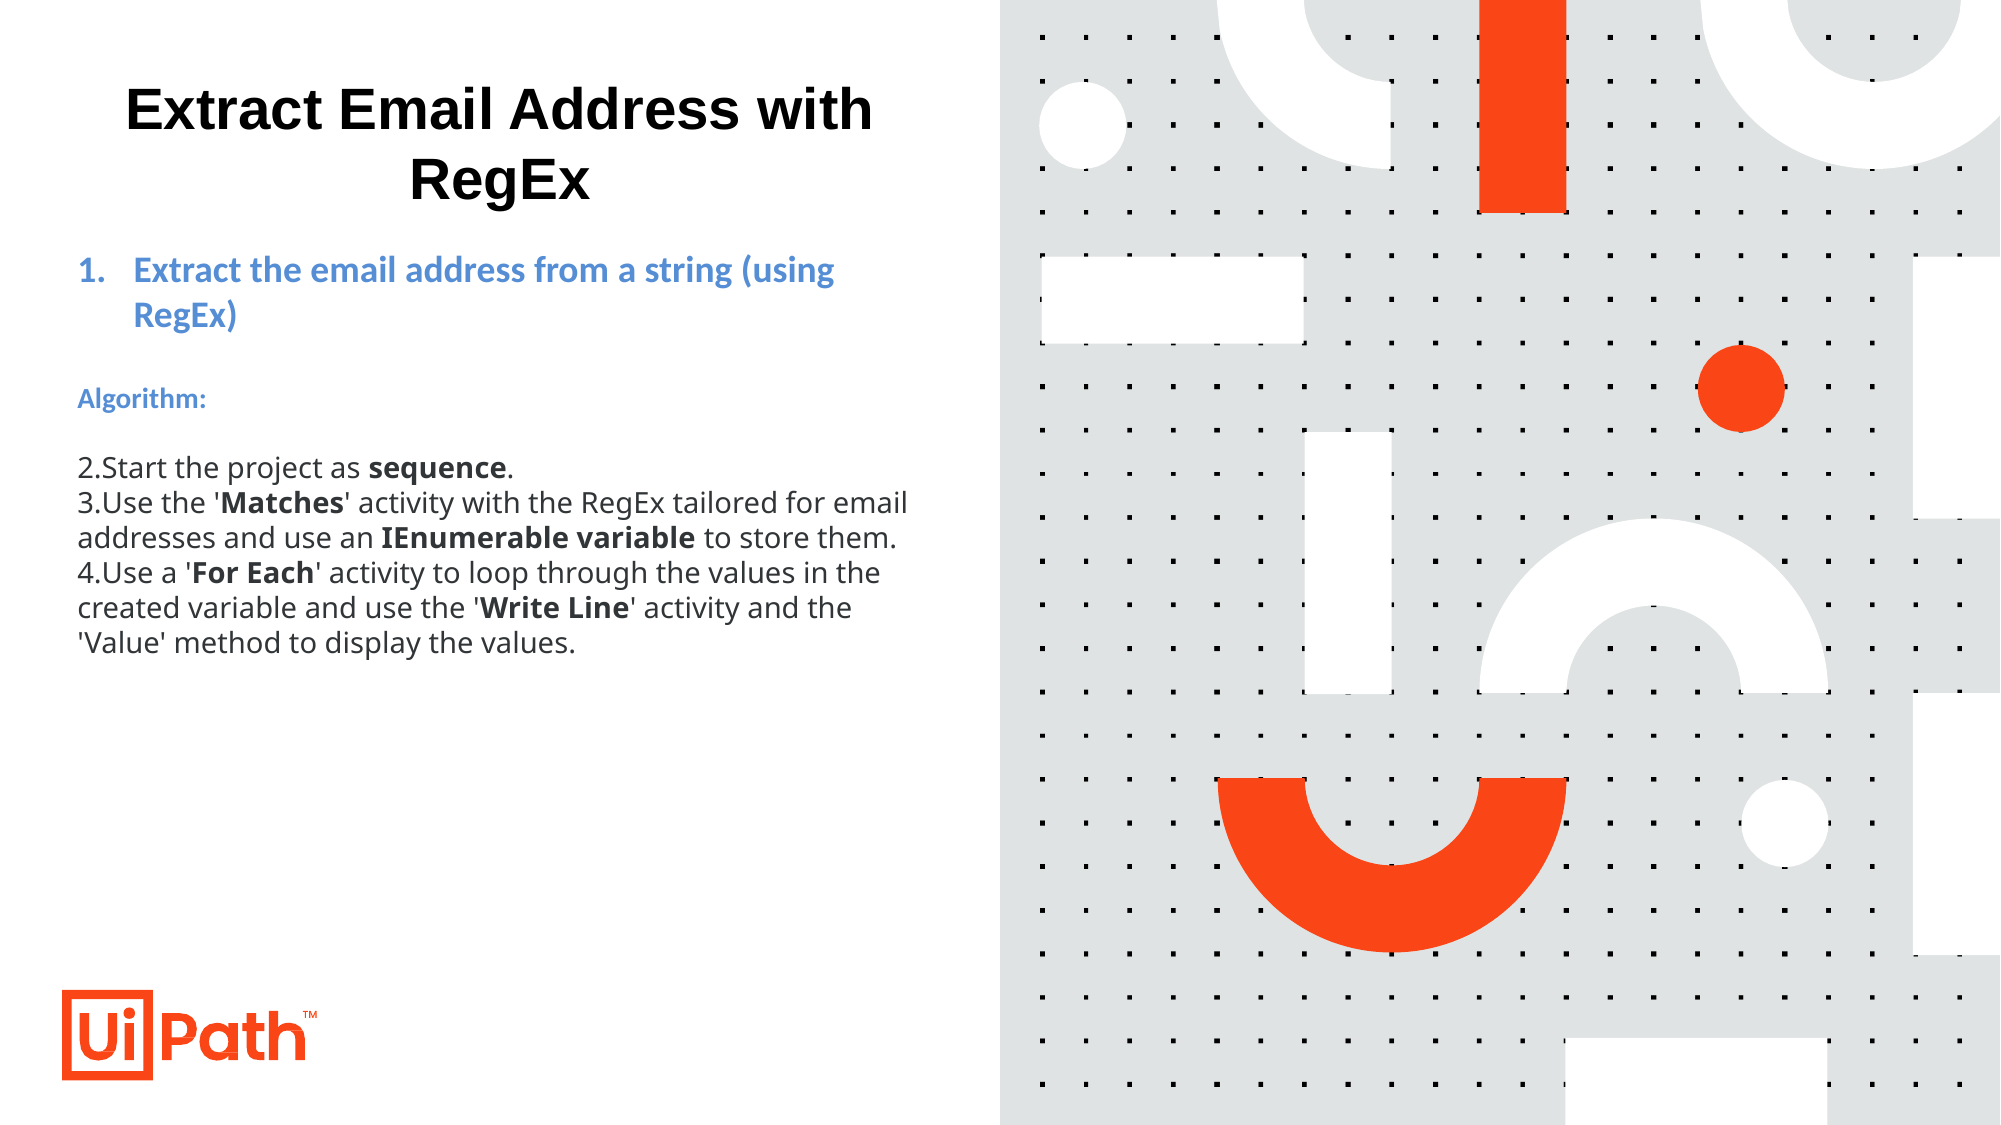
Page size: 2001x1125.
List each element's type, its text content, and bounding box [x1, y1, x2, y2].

title Extract Email Address with RegEx [37, 70, 963, 283]
picture [1000, 0, 2000, 1125]
picture [1788, 0, 1960, 81]
text_box Extract the email address from a string (using RegEx) Algorithm: Start the project as sequence. Use the 'Matches' activity with the RegEx tailored for email addresses and use an IEnumerable variable to store them. Use a 'For Each' activity to loop through the values in the created variable and use the 'Write Line' activity and the 'Value' method to display the values. [62, 237, 938, 702]
